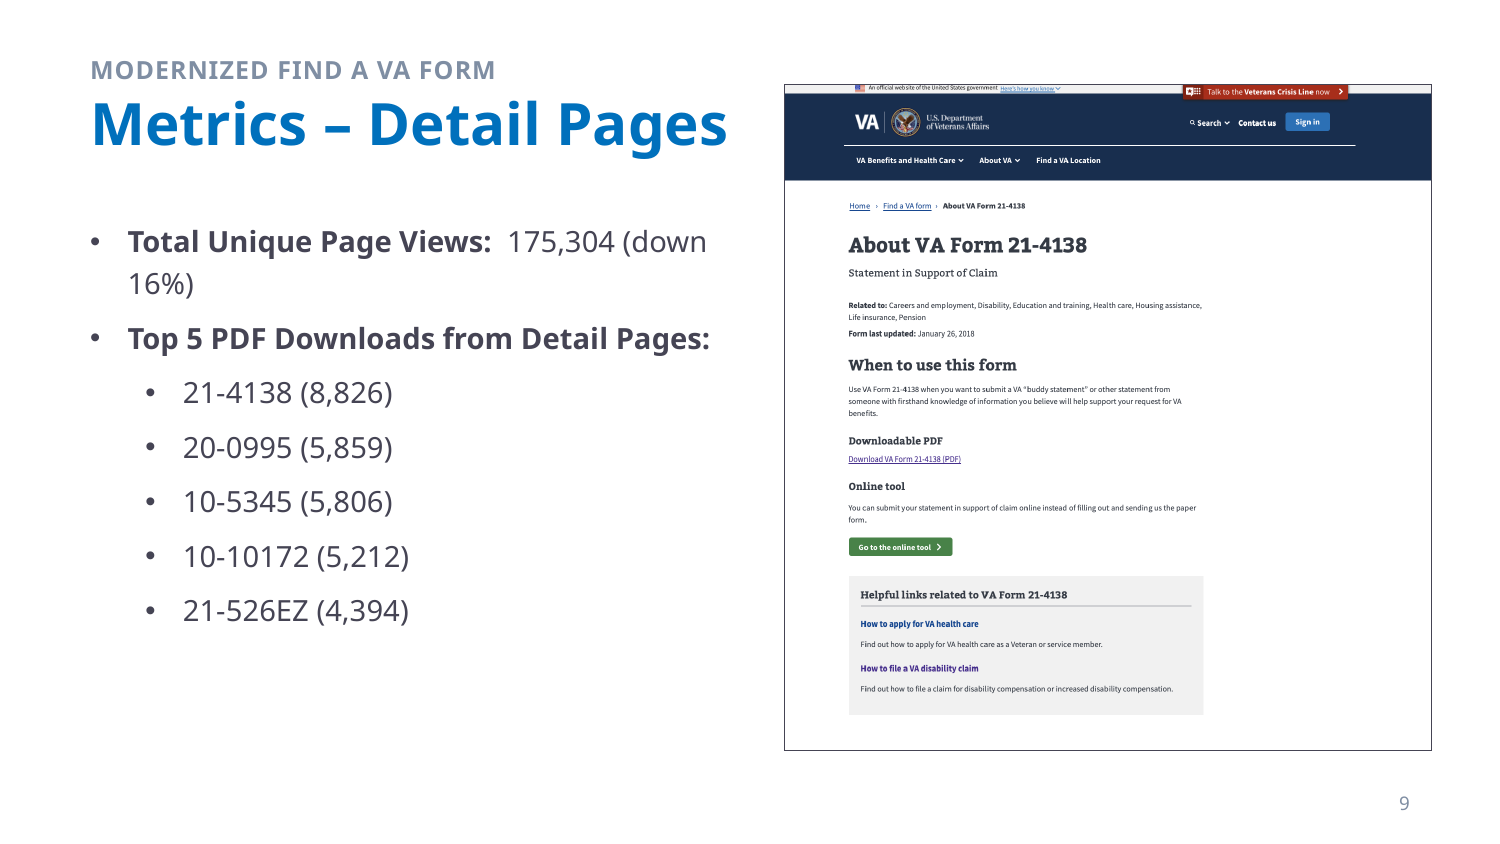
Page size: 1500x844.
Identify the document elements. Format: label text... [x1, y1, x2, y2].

picture [784, 84, 1432, 751]
slide_number 9 [1312, 782, 1425, 827]
title Metrics – Detail Pages [75, 85, 784, 210]
list MODERNIZED Find a vA Form [75, 40, 1313, 85]
list Total Unique Page Views: 175,304 (down 16%) Top 5 PDF Downloads from Detail Pages: 21-4138 (8,826) 20-0995 (5,859) 10-5345 (5,806) 10-10172 (5,212) 21-526EZ (4,394) [75, 209, 759, 760]
